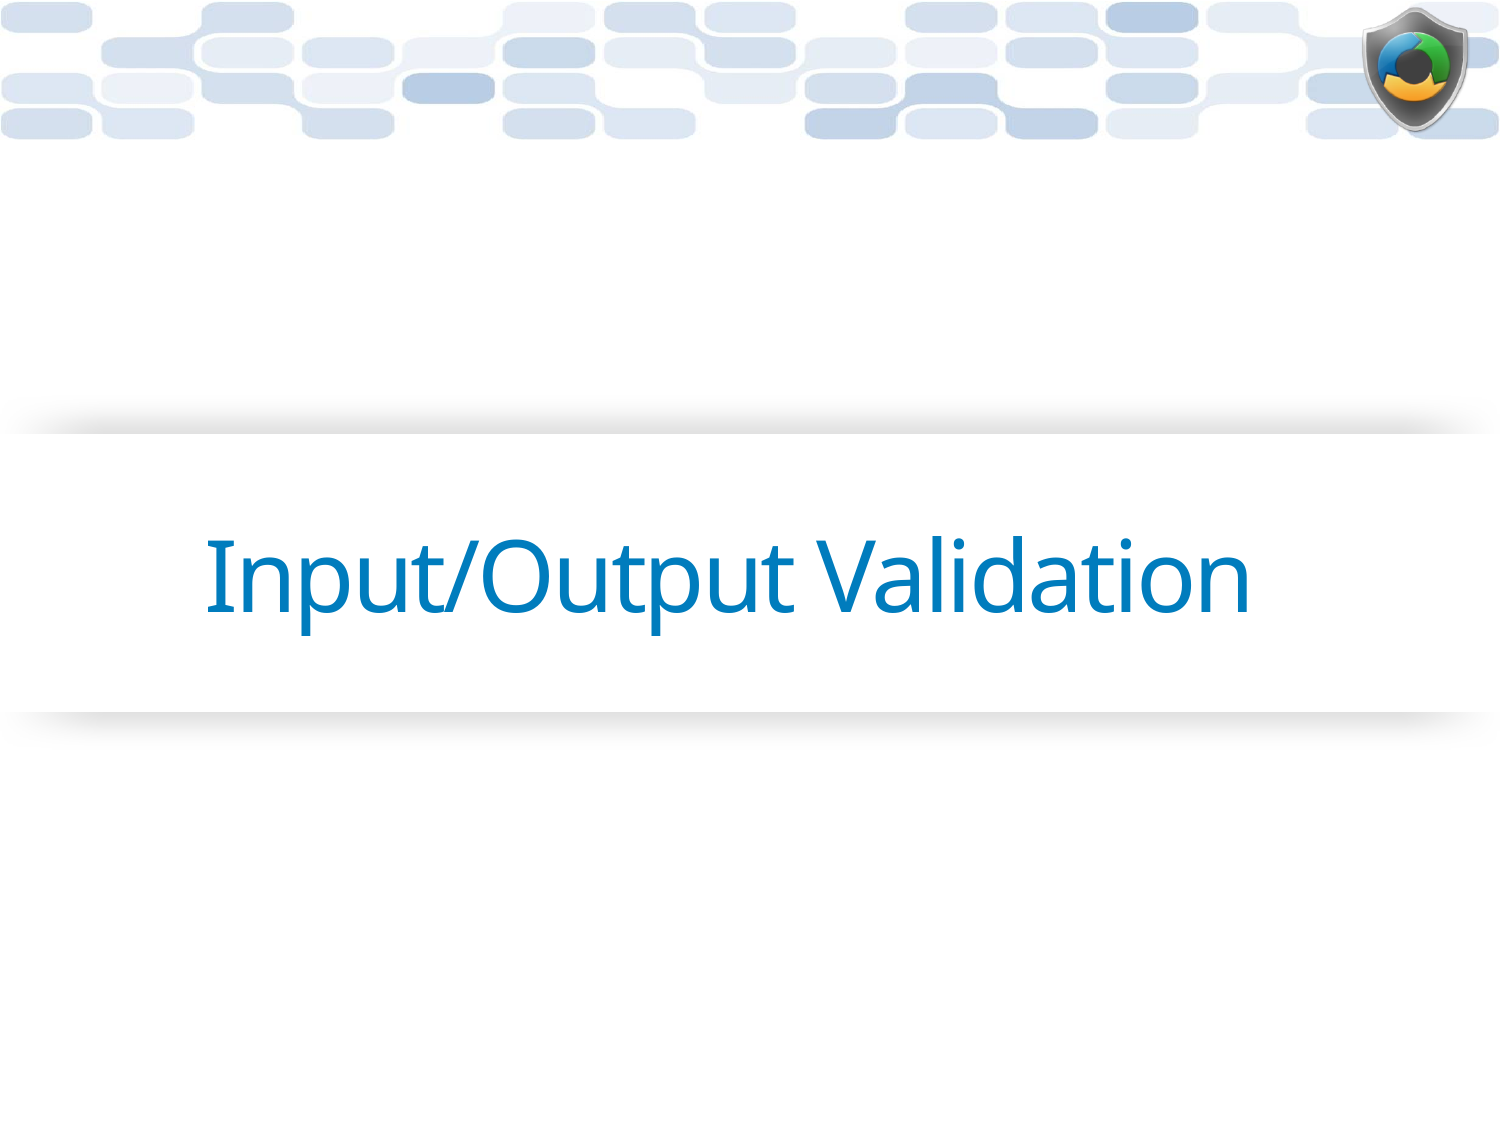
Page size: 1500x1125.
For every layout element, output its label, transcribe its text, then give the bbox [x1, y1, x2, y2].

title Input/Output Validation [71, 512, 1389, 634]
picture [0, 0, 1500, 140]
